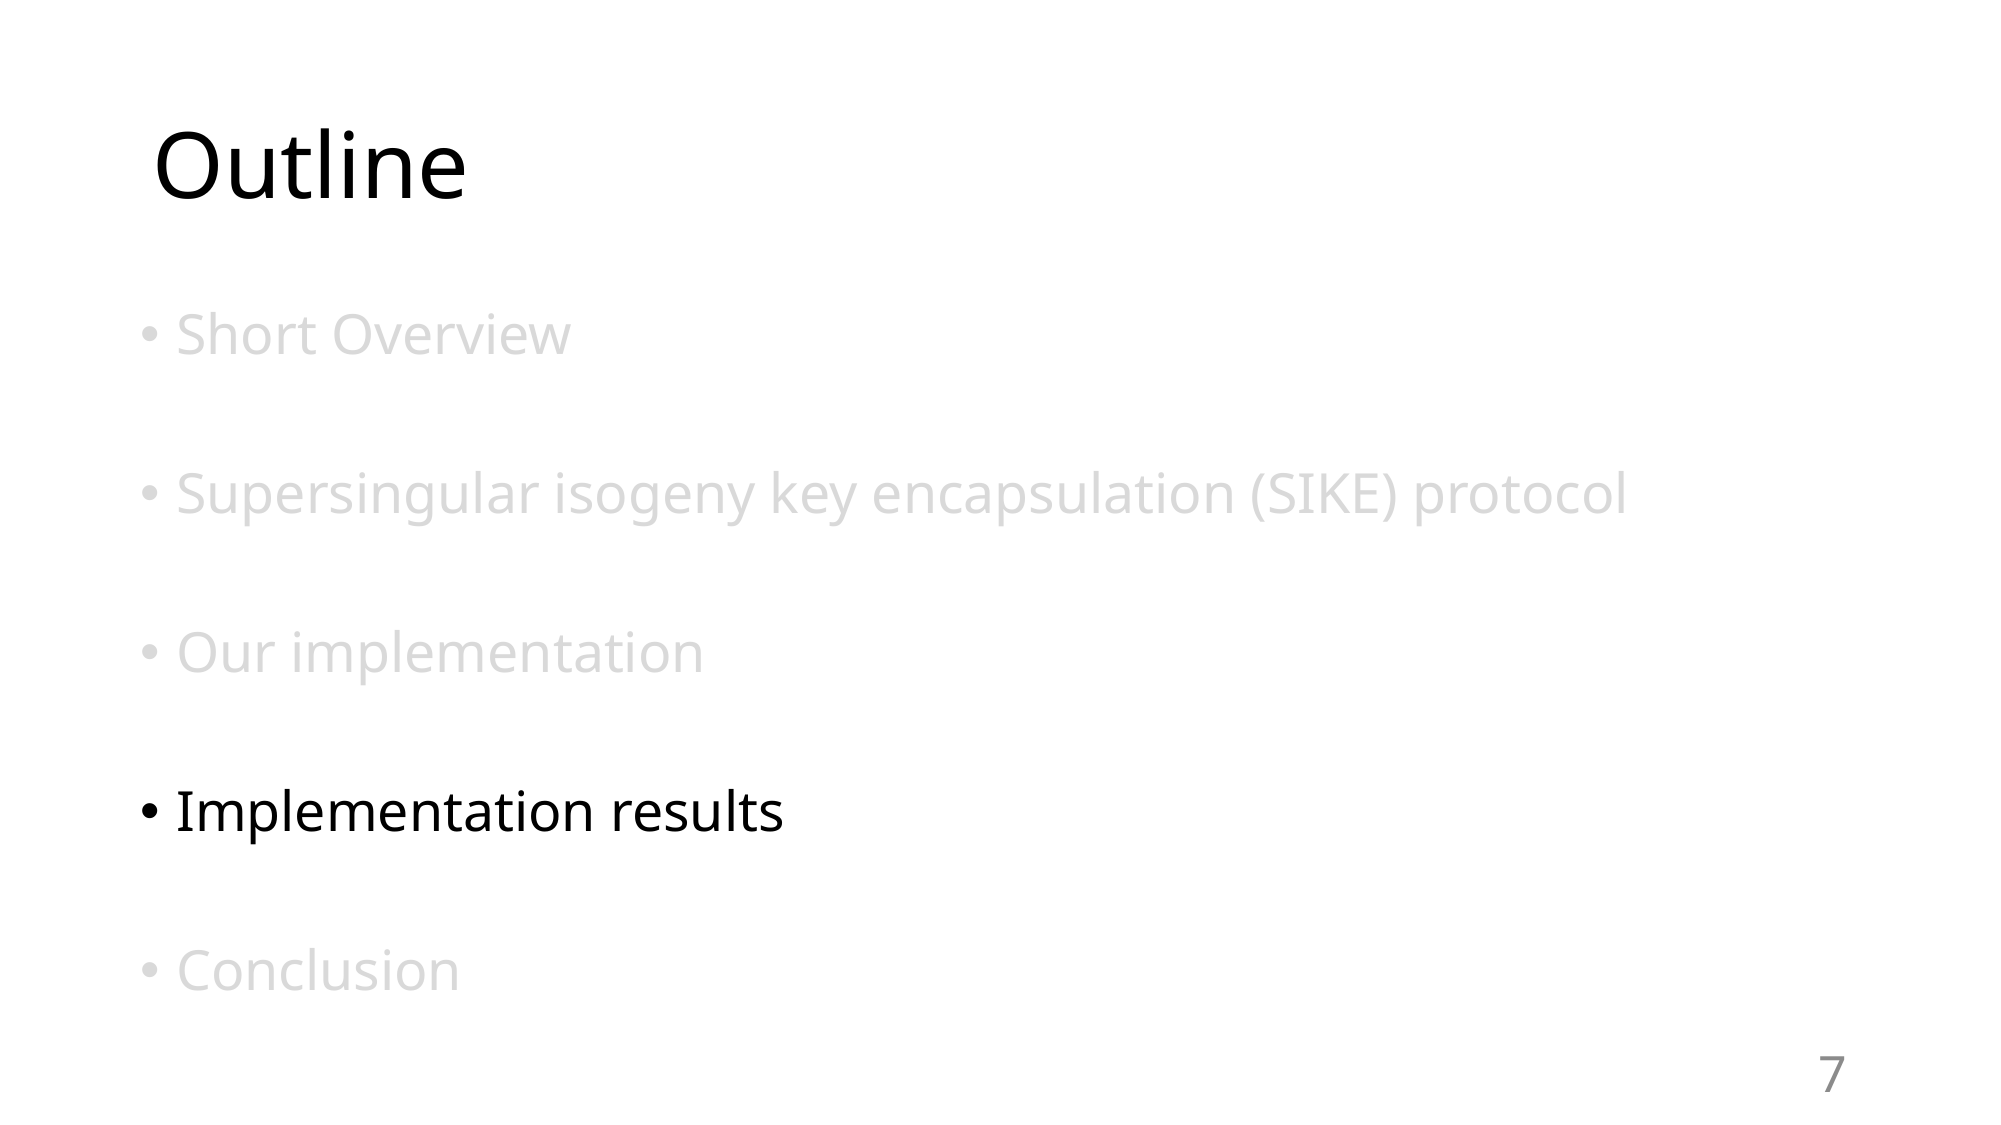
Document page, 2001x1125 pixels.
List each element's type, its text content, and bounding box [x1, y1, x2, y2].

title Outline [137, 59, 1863, 278]
list Short Overview Supersingular isogeny key encapsulation (SIKE) protocol Our implementation Implementation results Conclusion [125, 299, 1863, 1014]
slide_number 7 [1412, 1042, 1863, 1103]
